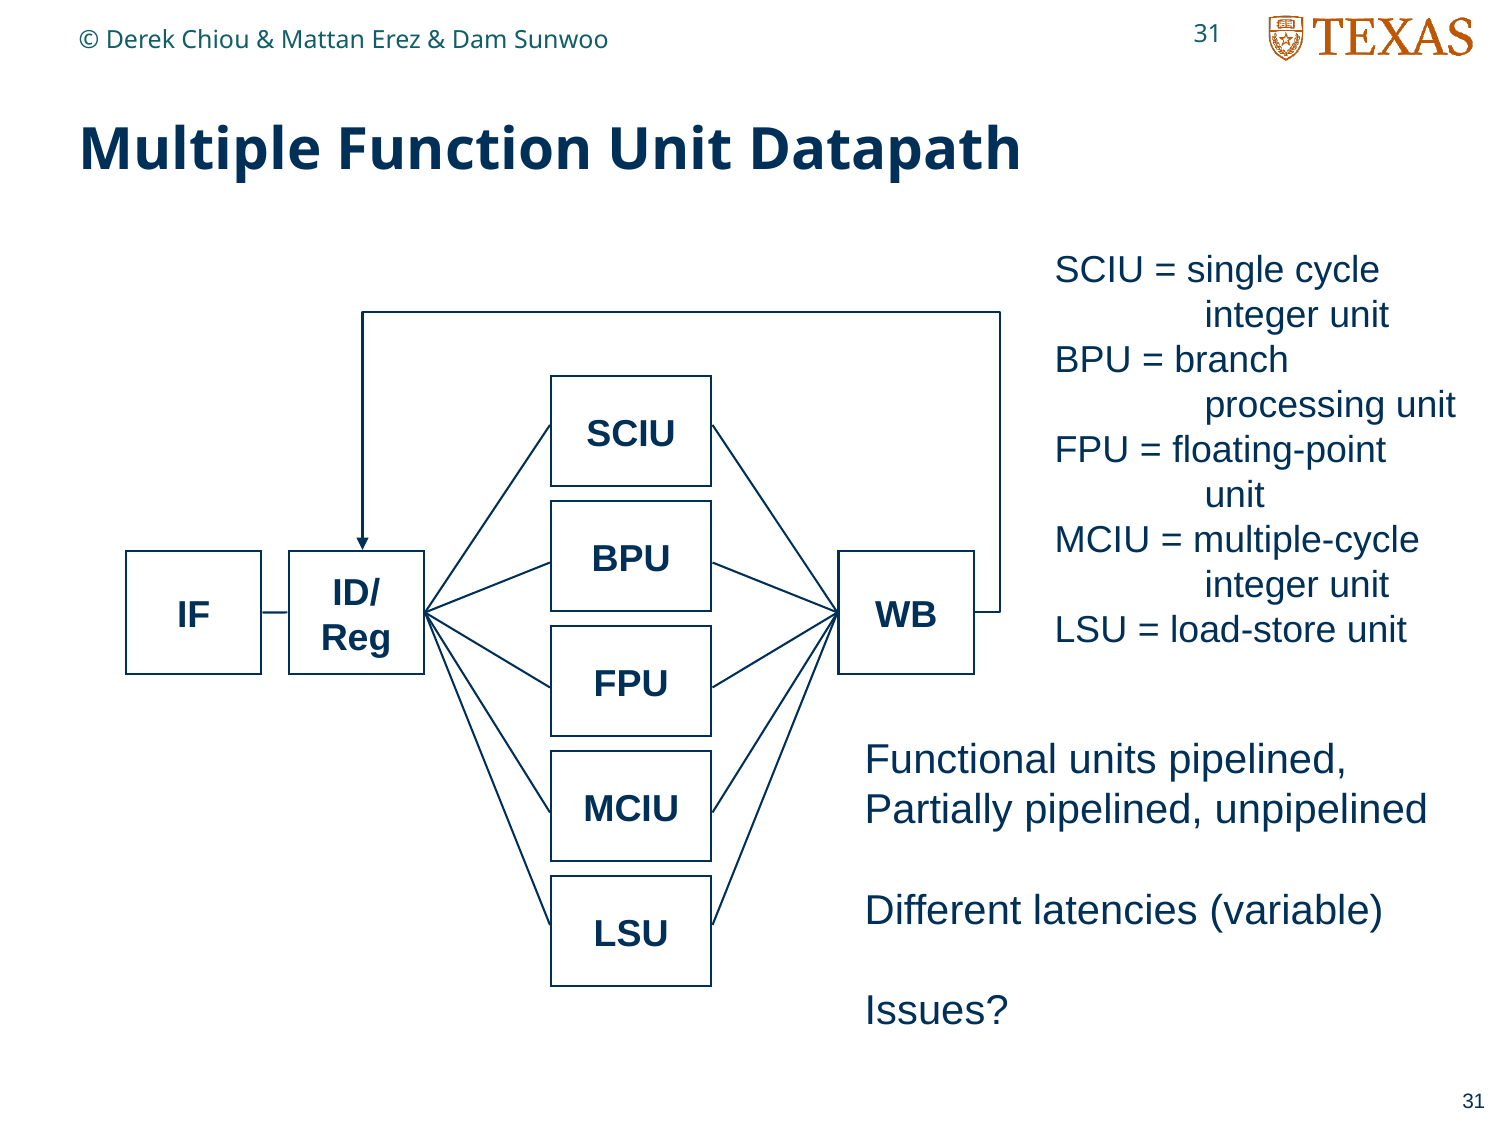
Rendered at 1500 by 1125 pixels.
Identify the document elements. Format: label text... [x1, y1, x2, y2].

title Multiple Function Unit Datapath [63, 75, 1475, 223]
text_box WB [838, 599, 974, 674]
footer © Derek Chiou & Mattan Erez & Dam Sunwoo [63, 3, 914, 73]
text_box LSU [550, 875, 712, 987]
text_box ID/ Reg [288, 551, 424, 674]
text_box IF [126, 551, 262, 674]
text_box 31 [1149, 1079, 1500, 1120]
text_box FPU [550, 625, 712, 737]
text_box [356, 312, 1001, 613]
text_box Functional units pipelined, Partially pipelined, unpipelined Different latencies (variable) Issues? [849, 724, 1444, 1040]
slide_number 31 [1100, 0, 1238, 73]
picture [1268, 12, 1474, 63]
text_box BPU [550, 570, 712, 612]
text_box SCIU = single cycle integer unit BPU = branch processing unit FPU = floating-point unit MCIU = multiple-cycle integer unit LSU = load-store unit [1039, 237, 1472, 657]
text_box MCIU [550, 751, 712, 862]
